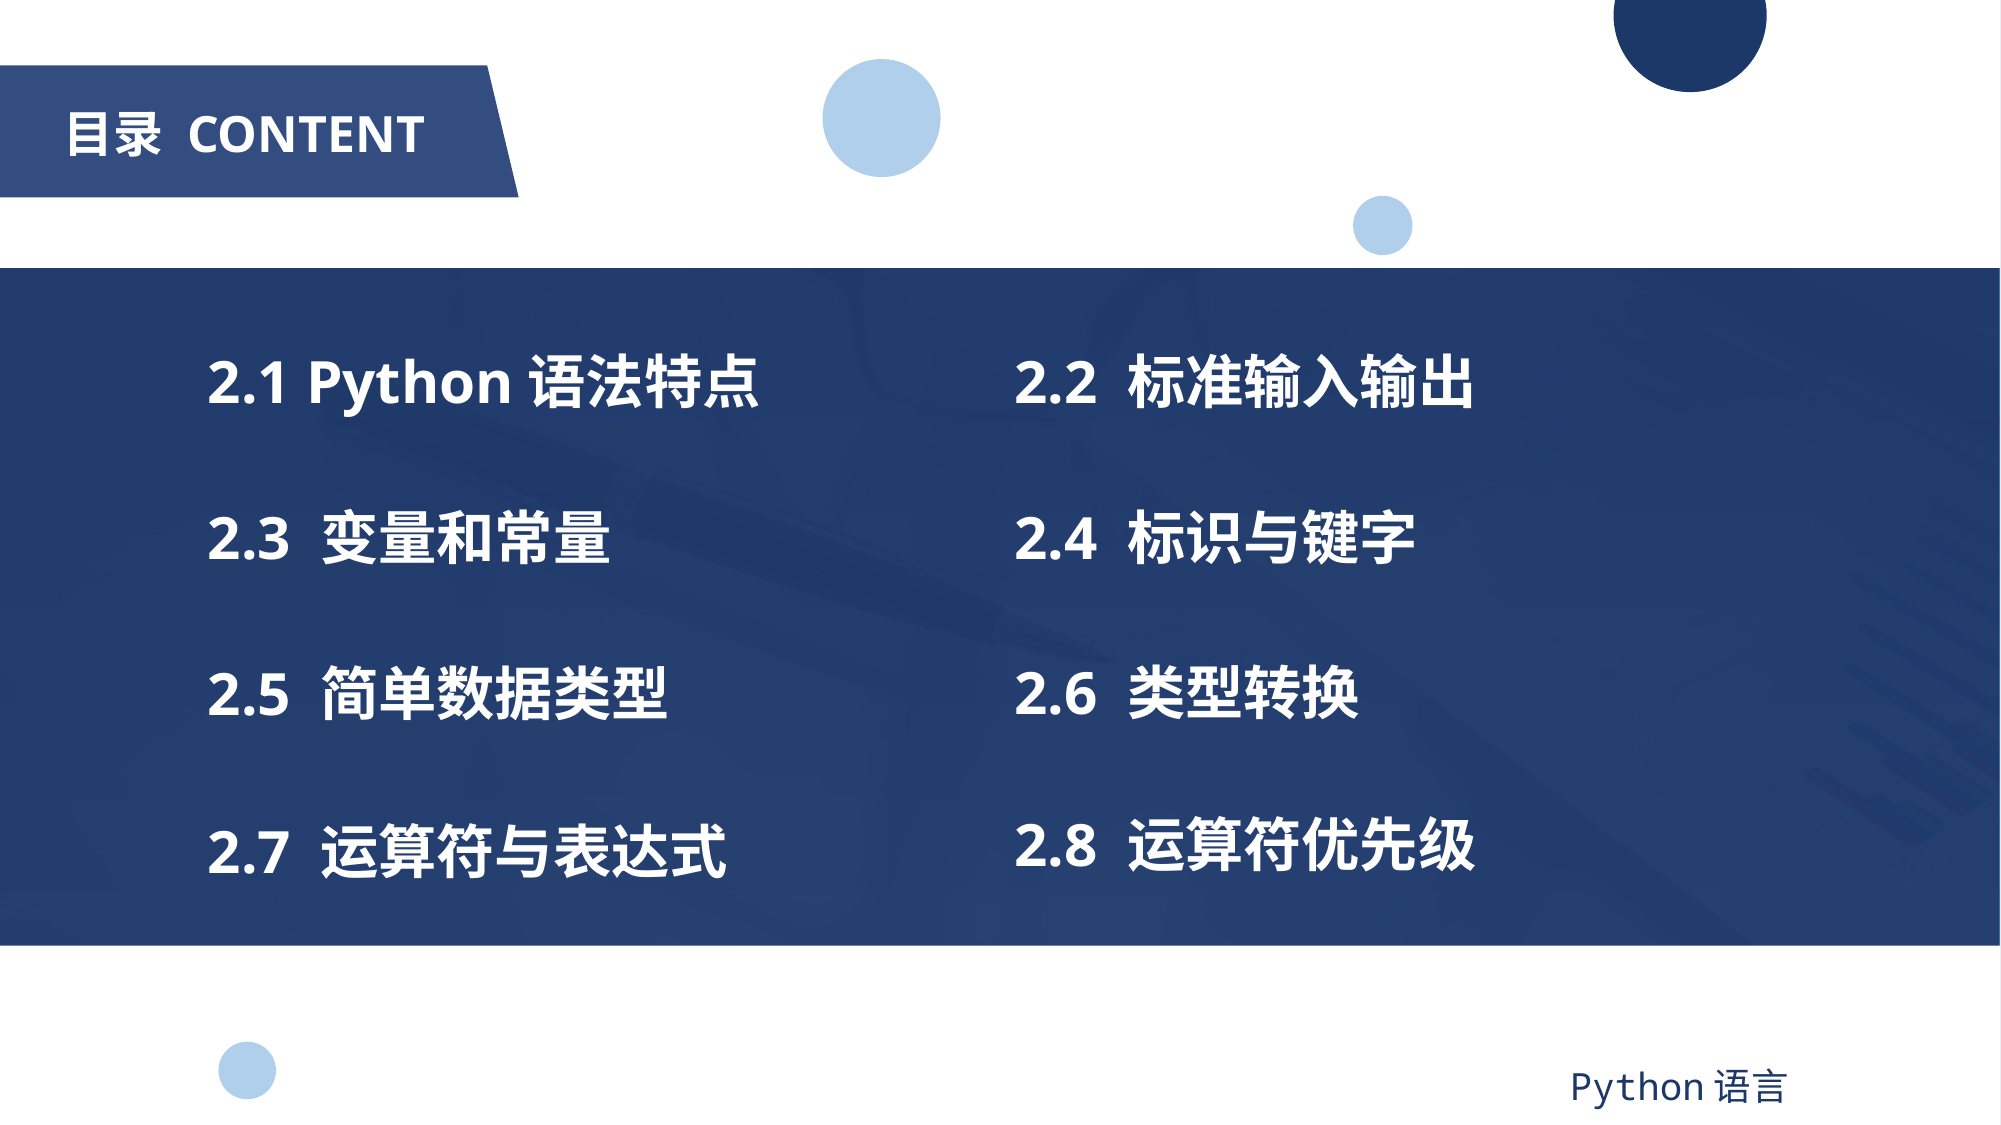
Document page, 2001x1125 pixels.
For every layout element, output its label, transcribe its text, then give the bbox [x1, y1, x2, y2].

text_box 2.5 简单数据类型 [193, 650, 1000, 735]
text_box 2.4 标识与键字 [1000, 493, 1807, 579]
text_box 2.3 变量和常量 [193, 493, 1000, 579]
text_box 2.6 类型转换 [999, 649, 1807, 734]
text_box 2.2 标准输入输出 [999, 337, 1807, 422]
text_box 2.7 运算符与表达式 [193, 807, 1000, 893]
text_box 2.8 运算符优先级 [999, 801, 1807, 886]
title 目录 CONTENT [0, 77, 490, 195]
text_box 2.1 Python语法特点 [193, 337, 999, 422]
